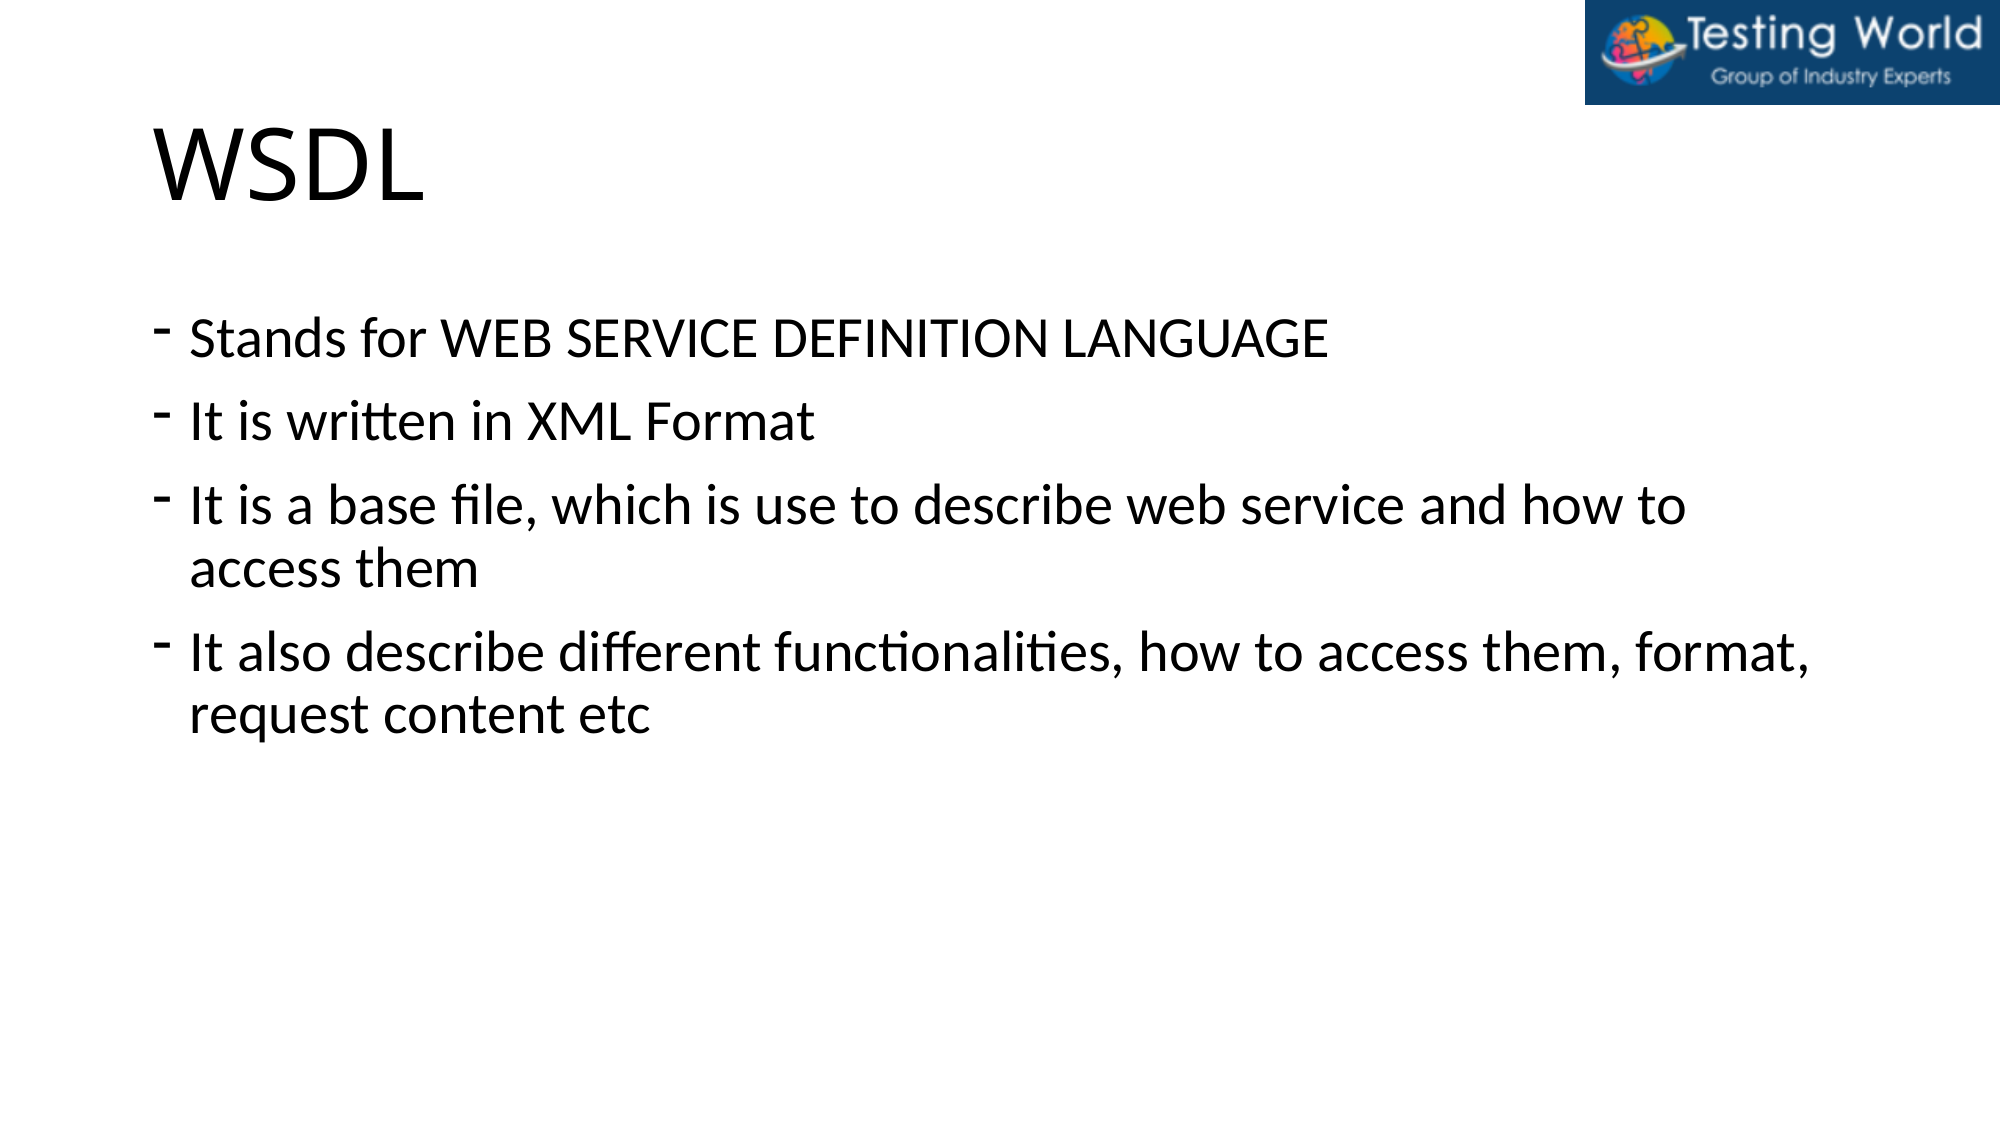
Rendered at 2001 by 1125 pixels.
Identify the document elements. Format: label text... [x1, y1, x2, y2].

title WSDL [137, 59, 1863, 278]
picture [1585, 0, 2000, 105]
list Stands for WEB SERVICE DEFINITION LANGUAGE It is written in XML Format It is a base file, which is use to describe web service and how to access them It also describe different functionalities, how to access them, format, request content etc [137, 299, 1863, 1014]
